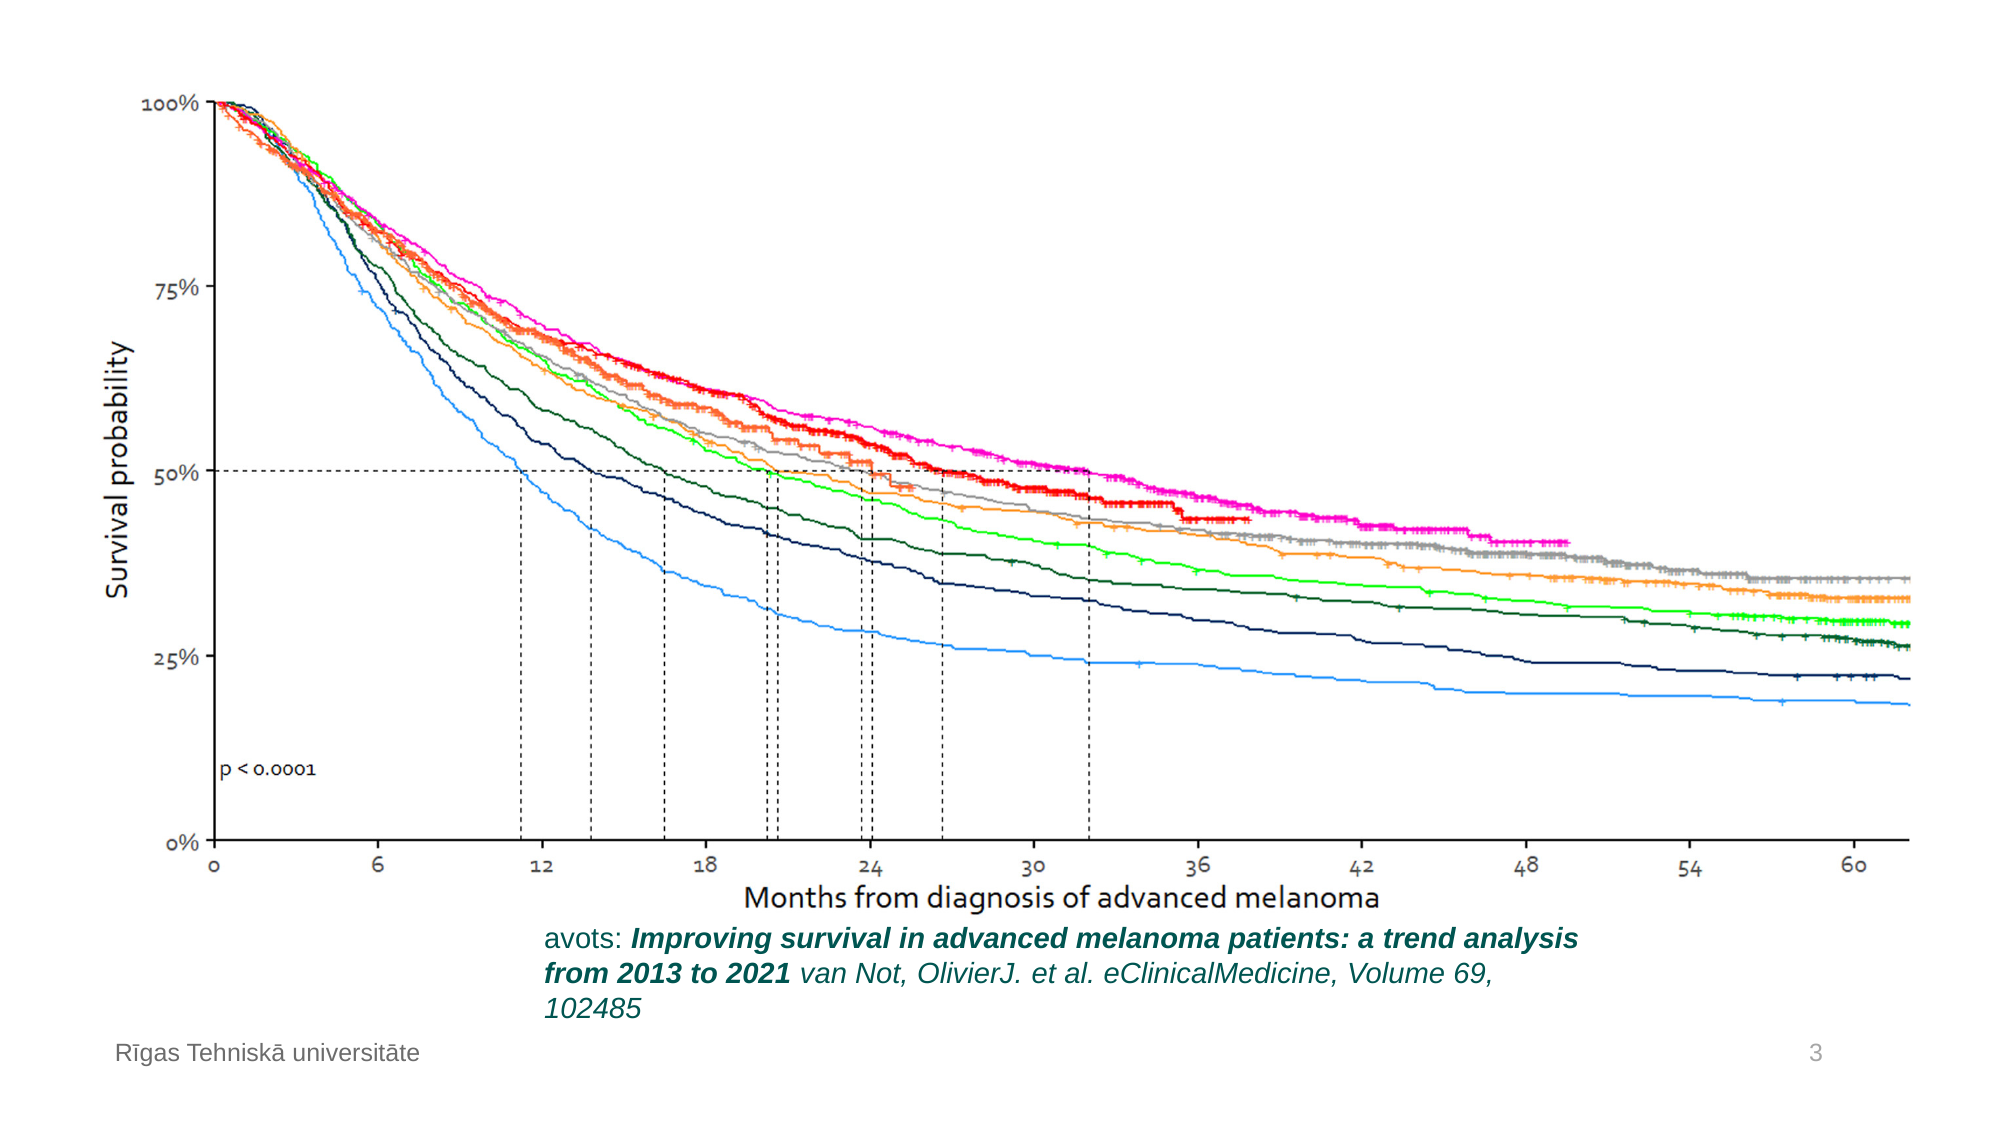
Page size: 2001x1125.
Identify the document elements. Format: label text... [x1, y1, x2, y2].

slide_number Rīgas Tehniskā universitāte [99, 1028, 641, 1089]
text_box avots: Improving survival in advanced melanoma patients: a trend analysis from 2013 to 2021 van Not, OlivierJ. et al. eClinicalMedicine, Volume 69, 102485 [529, 940, 1612, 1032]
picture [99, 80, 1913, 929]
